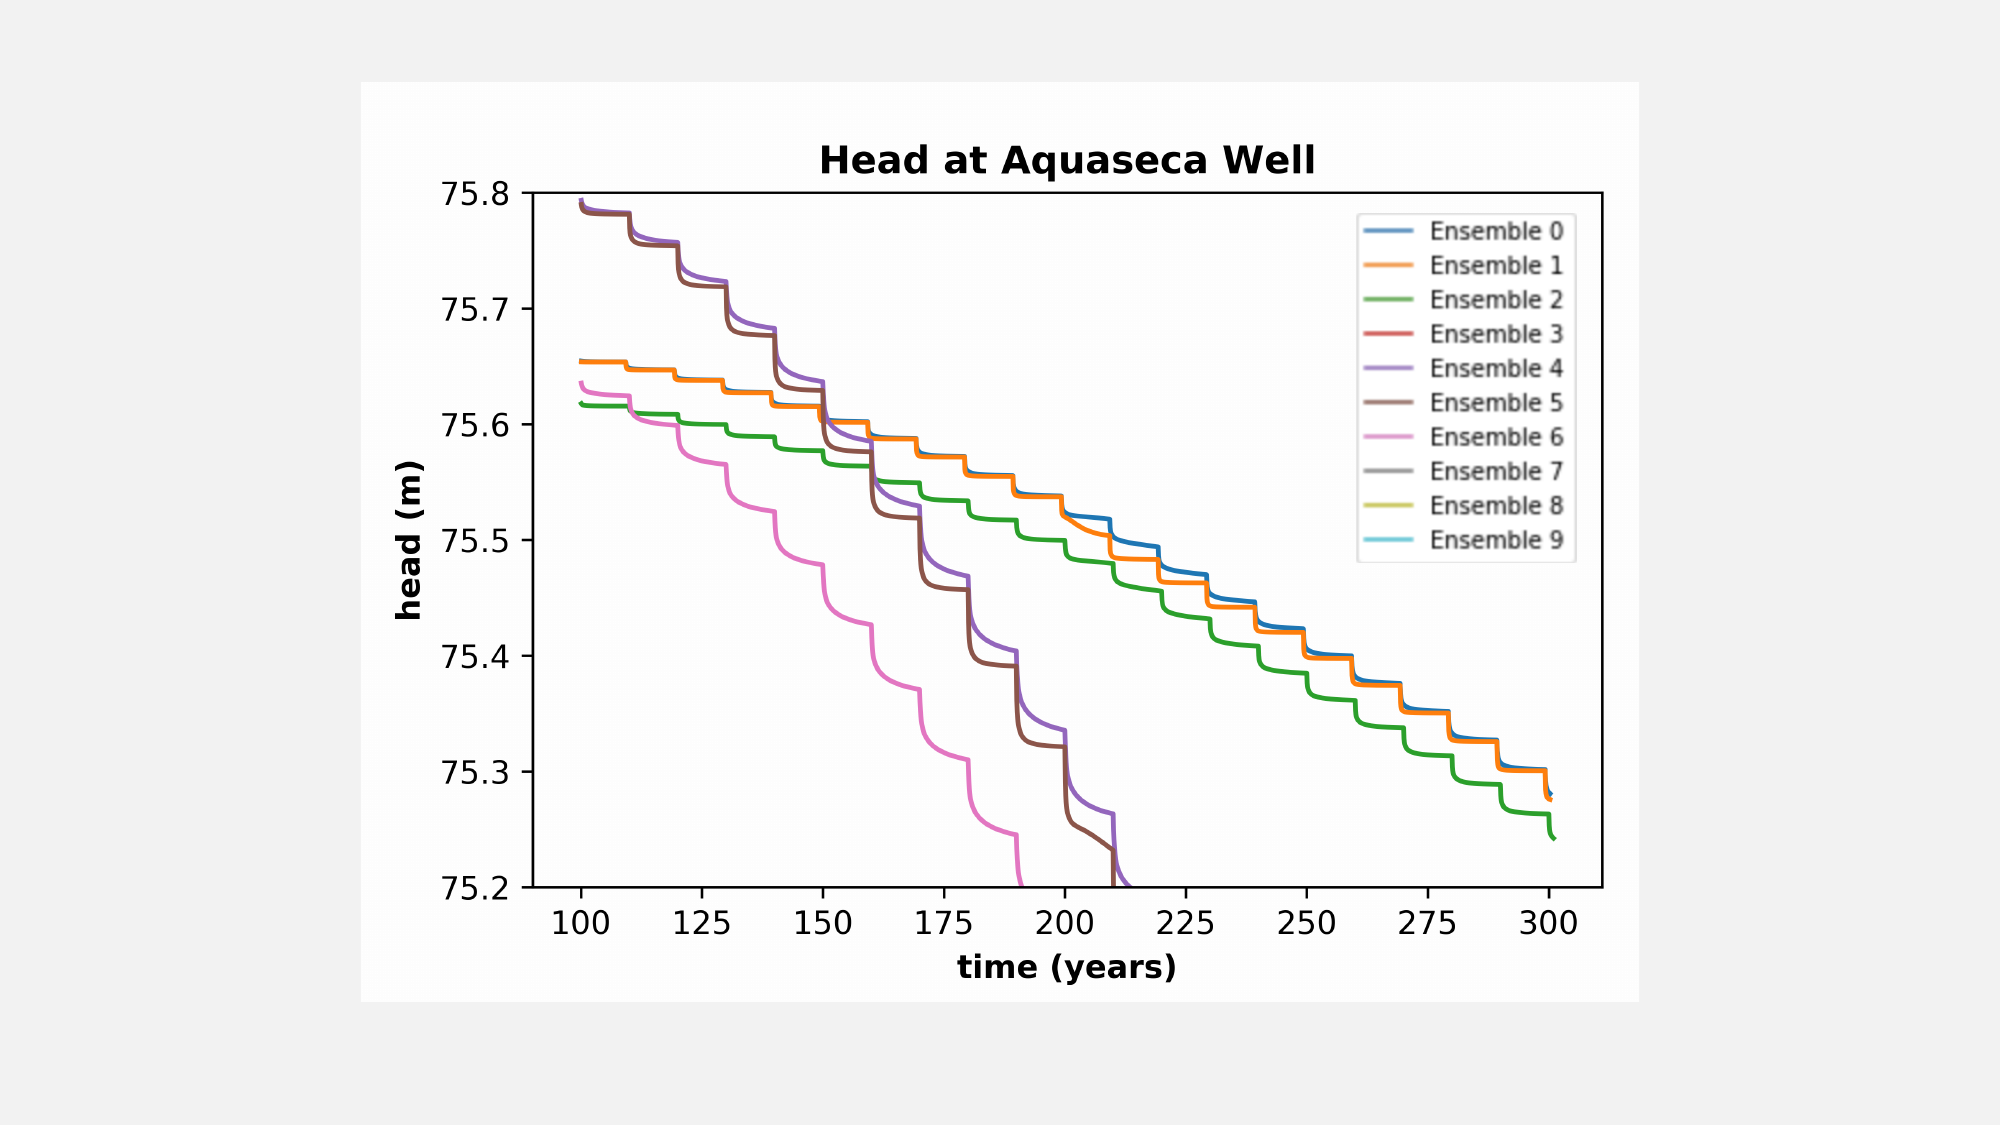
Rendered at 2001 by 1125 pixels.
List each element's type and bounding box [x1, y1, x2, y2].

picture [360, 82, 1640, 1002]
